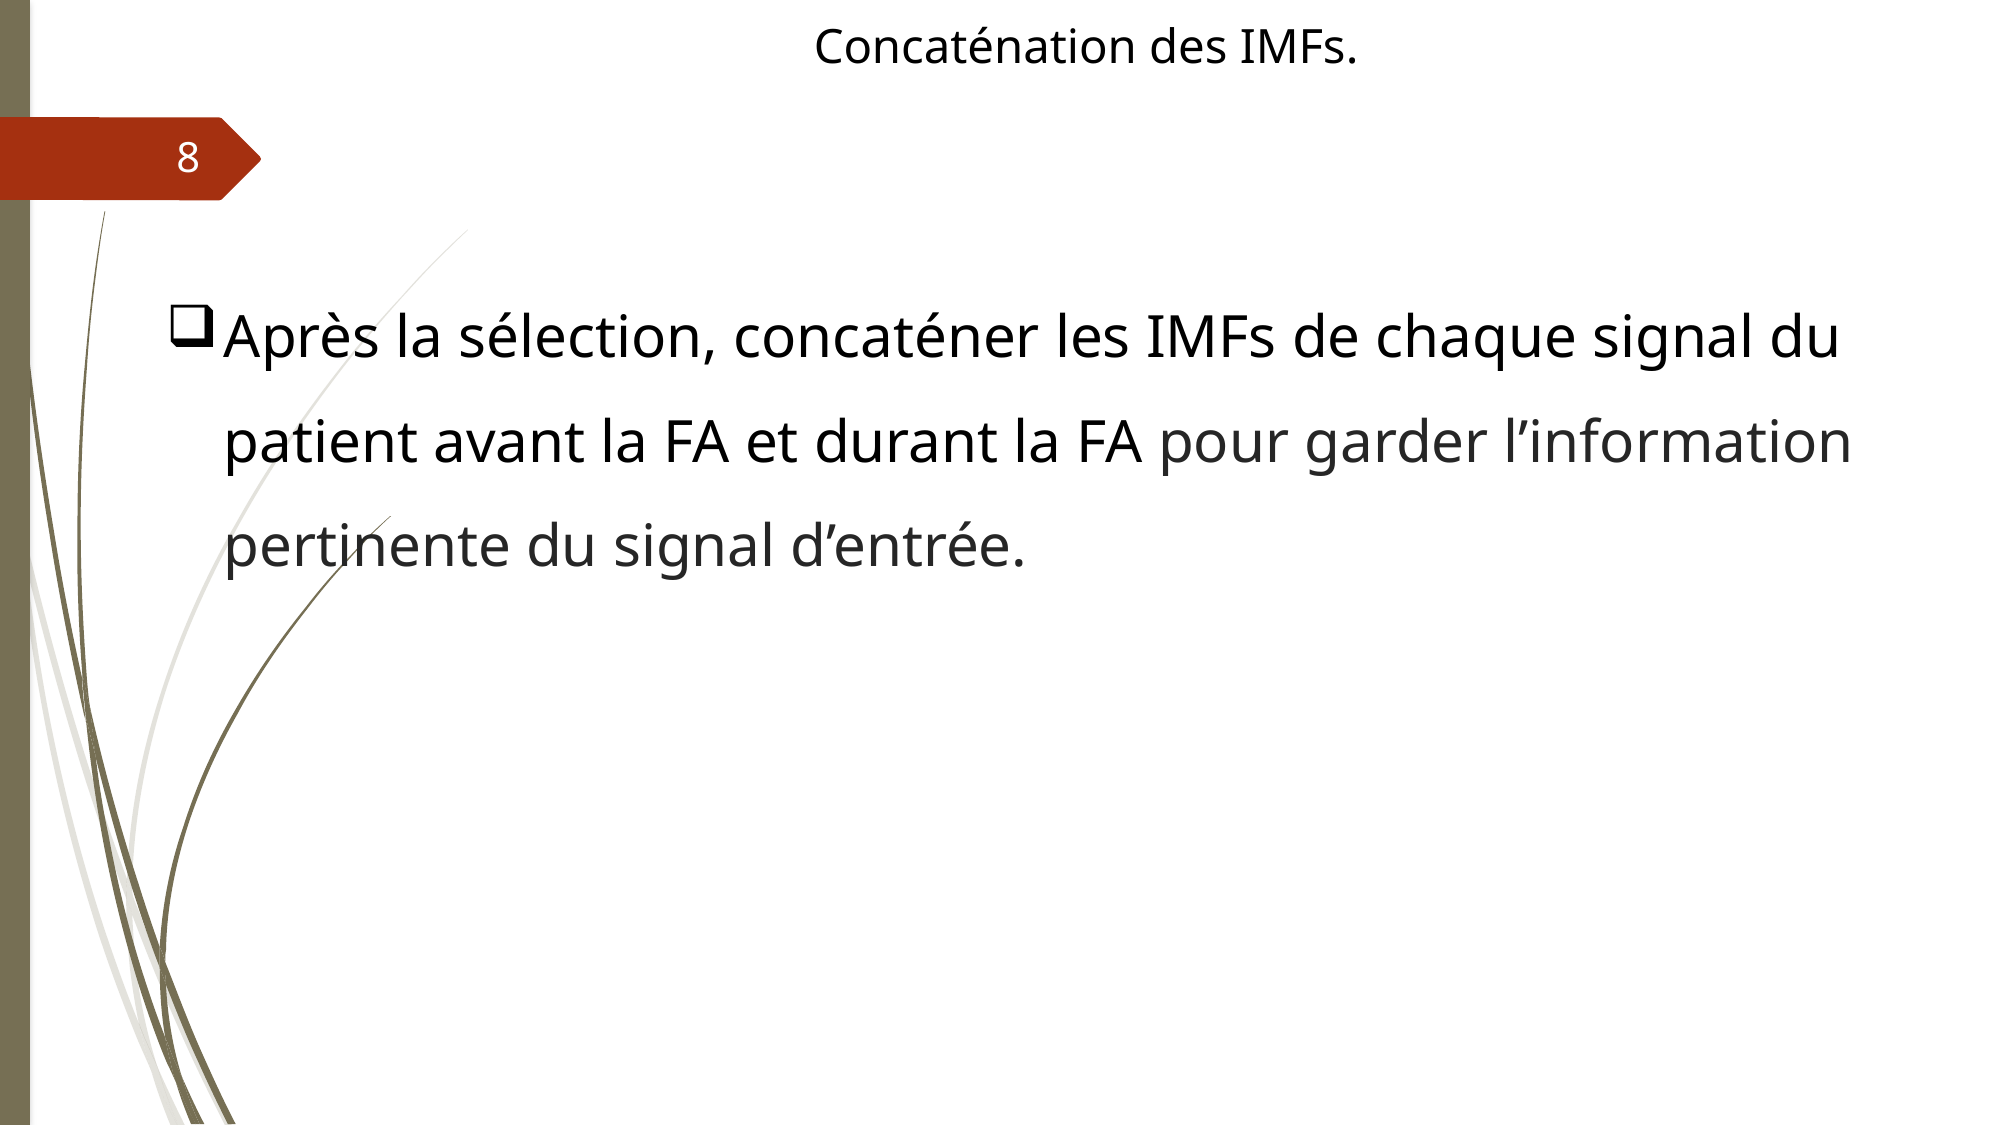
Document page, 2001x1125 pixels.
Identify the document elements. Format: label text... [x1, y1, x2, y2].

title Concaténation des IMFs. [265, 8, 1907, 135]
text_box Après la sélection, concaténer les IMFs de chaque signal du patient avant la FA et durant la FA pour garder l’information pertinente du signal d’entrée. [151, 256, 1918, 890]
slide_number 8 [87, 129, 216, 190]
